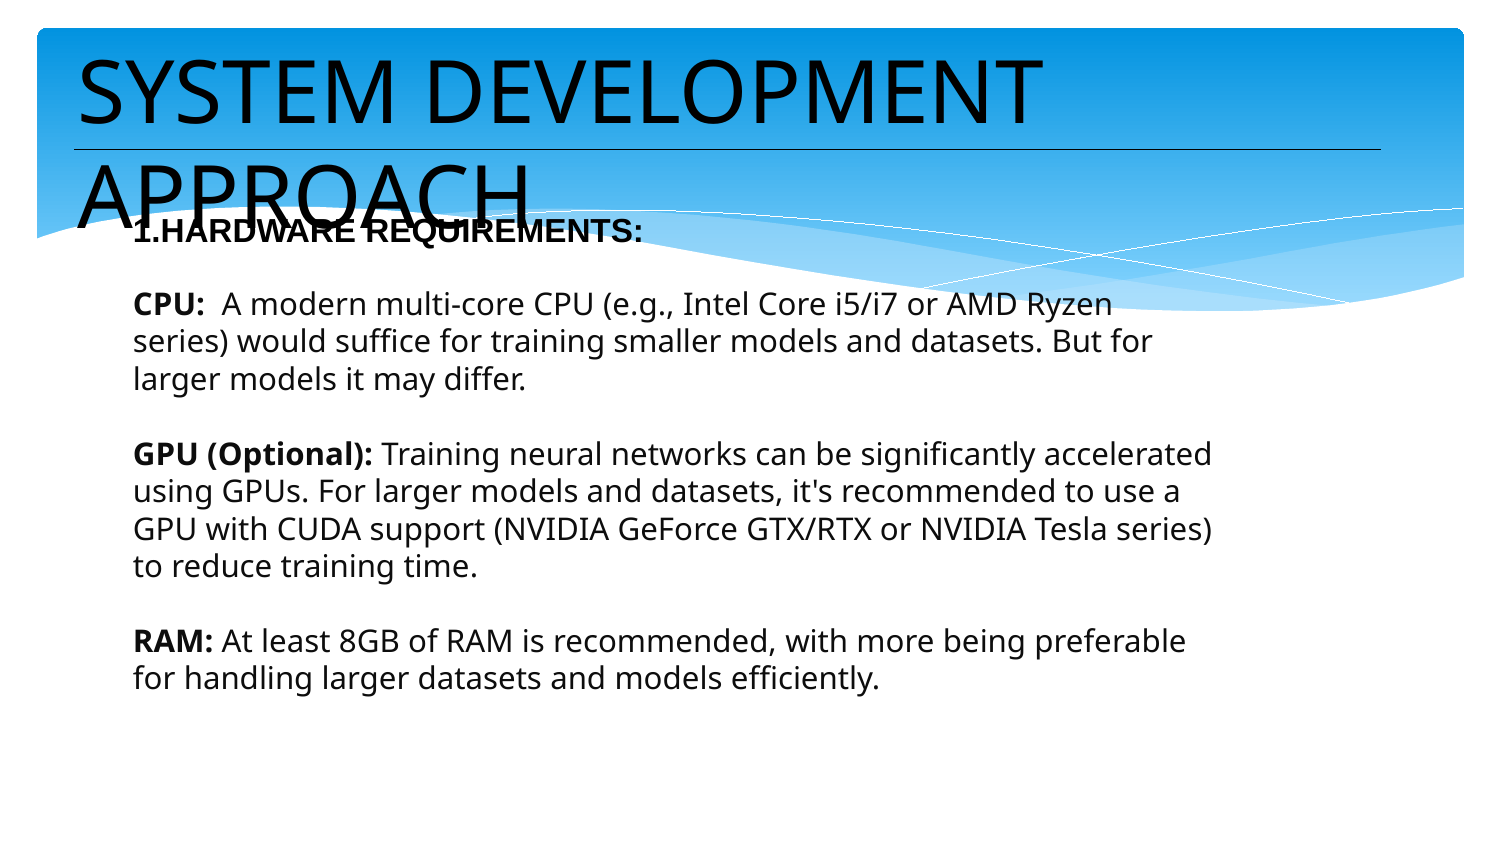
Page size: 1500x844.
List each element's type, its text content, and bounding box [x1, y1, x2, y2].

text_box SYSTEM DEVELOPMENT APPROACH [62, 28, 1500, 253]
text_box 1.HARDWARE REQUIREMENTS: CPU: A modern multi-core CPU (e.g., Intel Core i5/i7 or AMD Ryzen series) would suffice for training smaller models and datasets. But for larger models it may differ. GPU (Optional): Training neural networks can be significantly accelerated using GPUs. For larger models and datasets, it's recommended to use a GPU with CUDA support (NVIDIA GeForce GTX/RTX or NVIDIA Tesla series) to reduce training time. RAM: At least 8GB of RAM is recommended, with more being preferable for handling larger datasets and models efficiently. [118, 201, 1232, 739]
